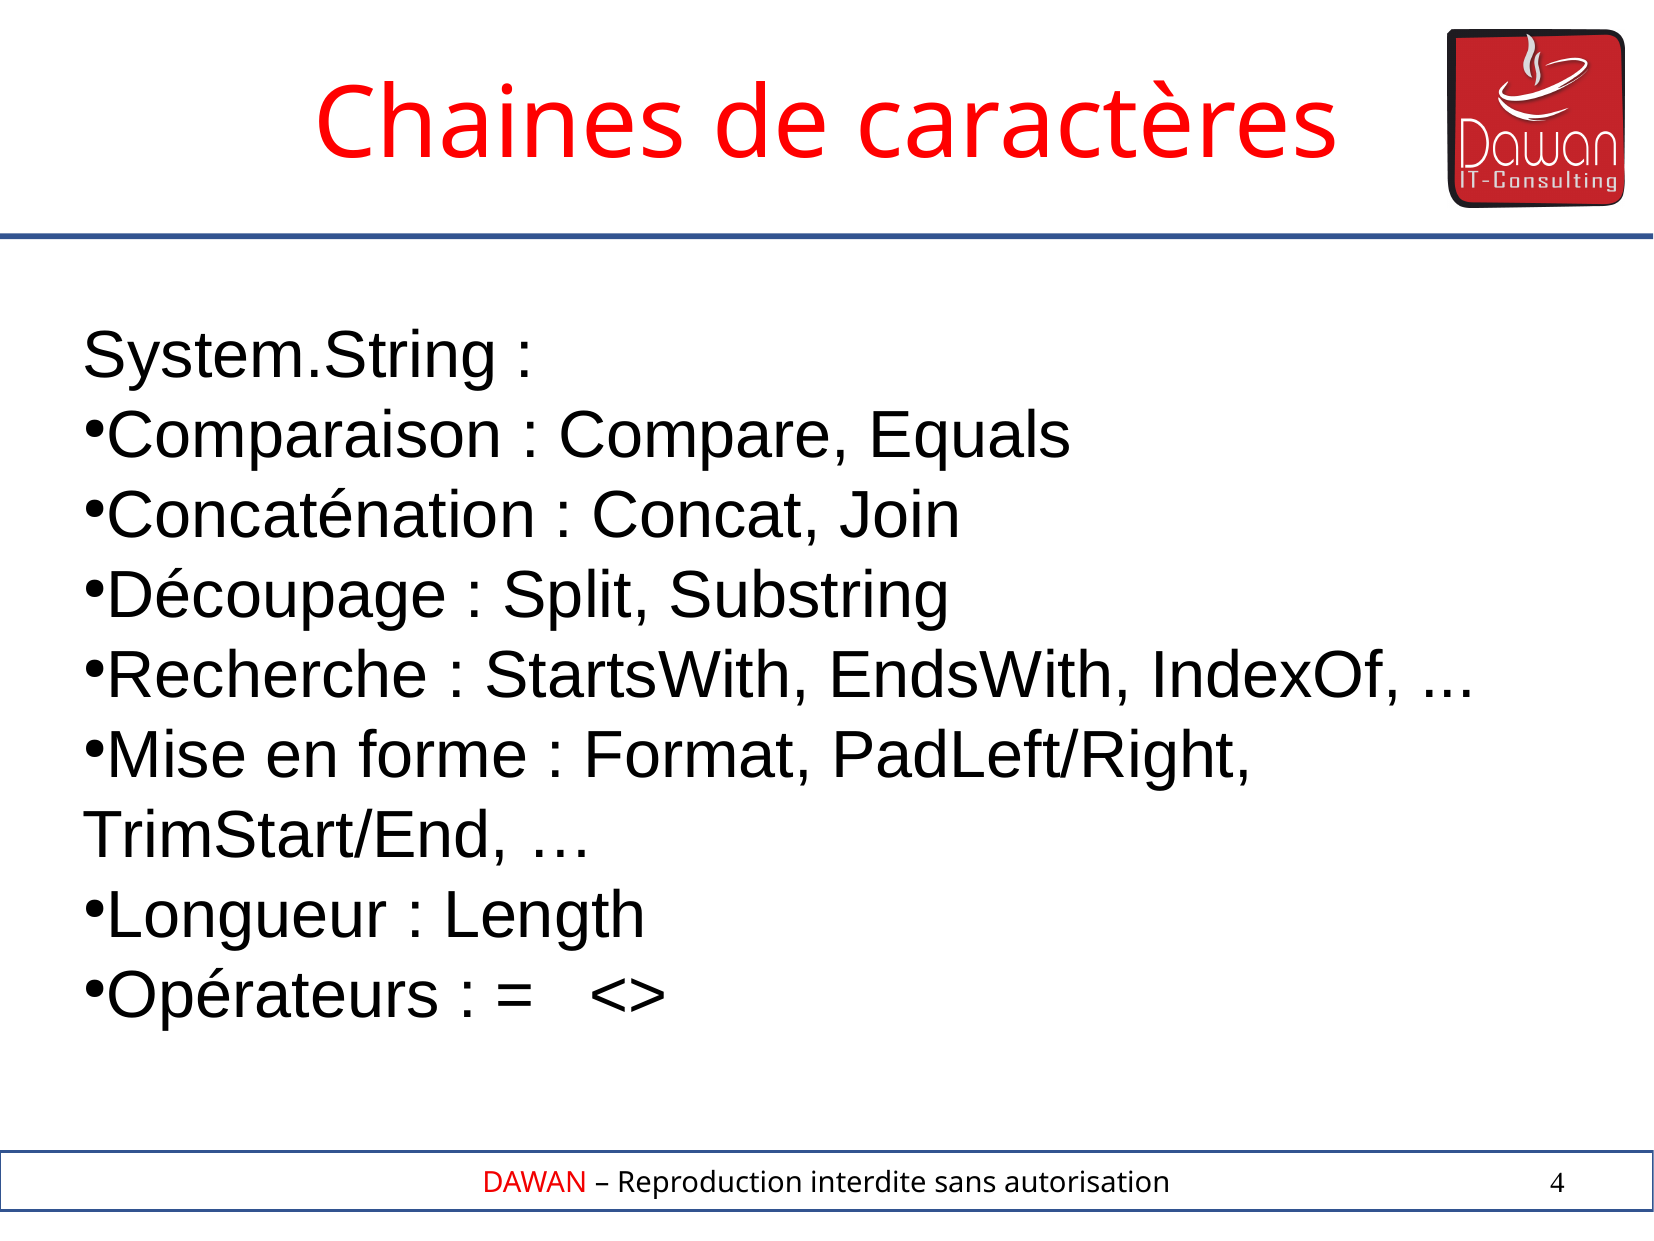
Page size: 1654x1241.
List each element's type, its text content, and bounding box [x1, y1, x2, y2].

picture [1447, 29, 1625, 208]
text_box Chaines de caractères [88, 50, 1565, 182]
slide_number 4 [1185, 1163, 1565, 1228]
text_box System.String : Comparaison : Compare, Equals Concaténation : Concat, Join Découpage : Split, Substring Recherche : StartsWith, EndsWith, IndexOf, ... Mise en forme : Format, PadLeft/Right, TrimStart/End, … Longueur : Length Opérateurs : = <> [68, 303, 1584, 1068]
